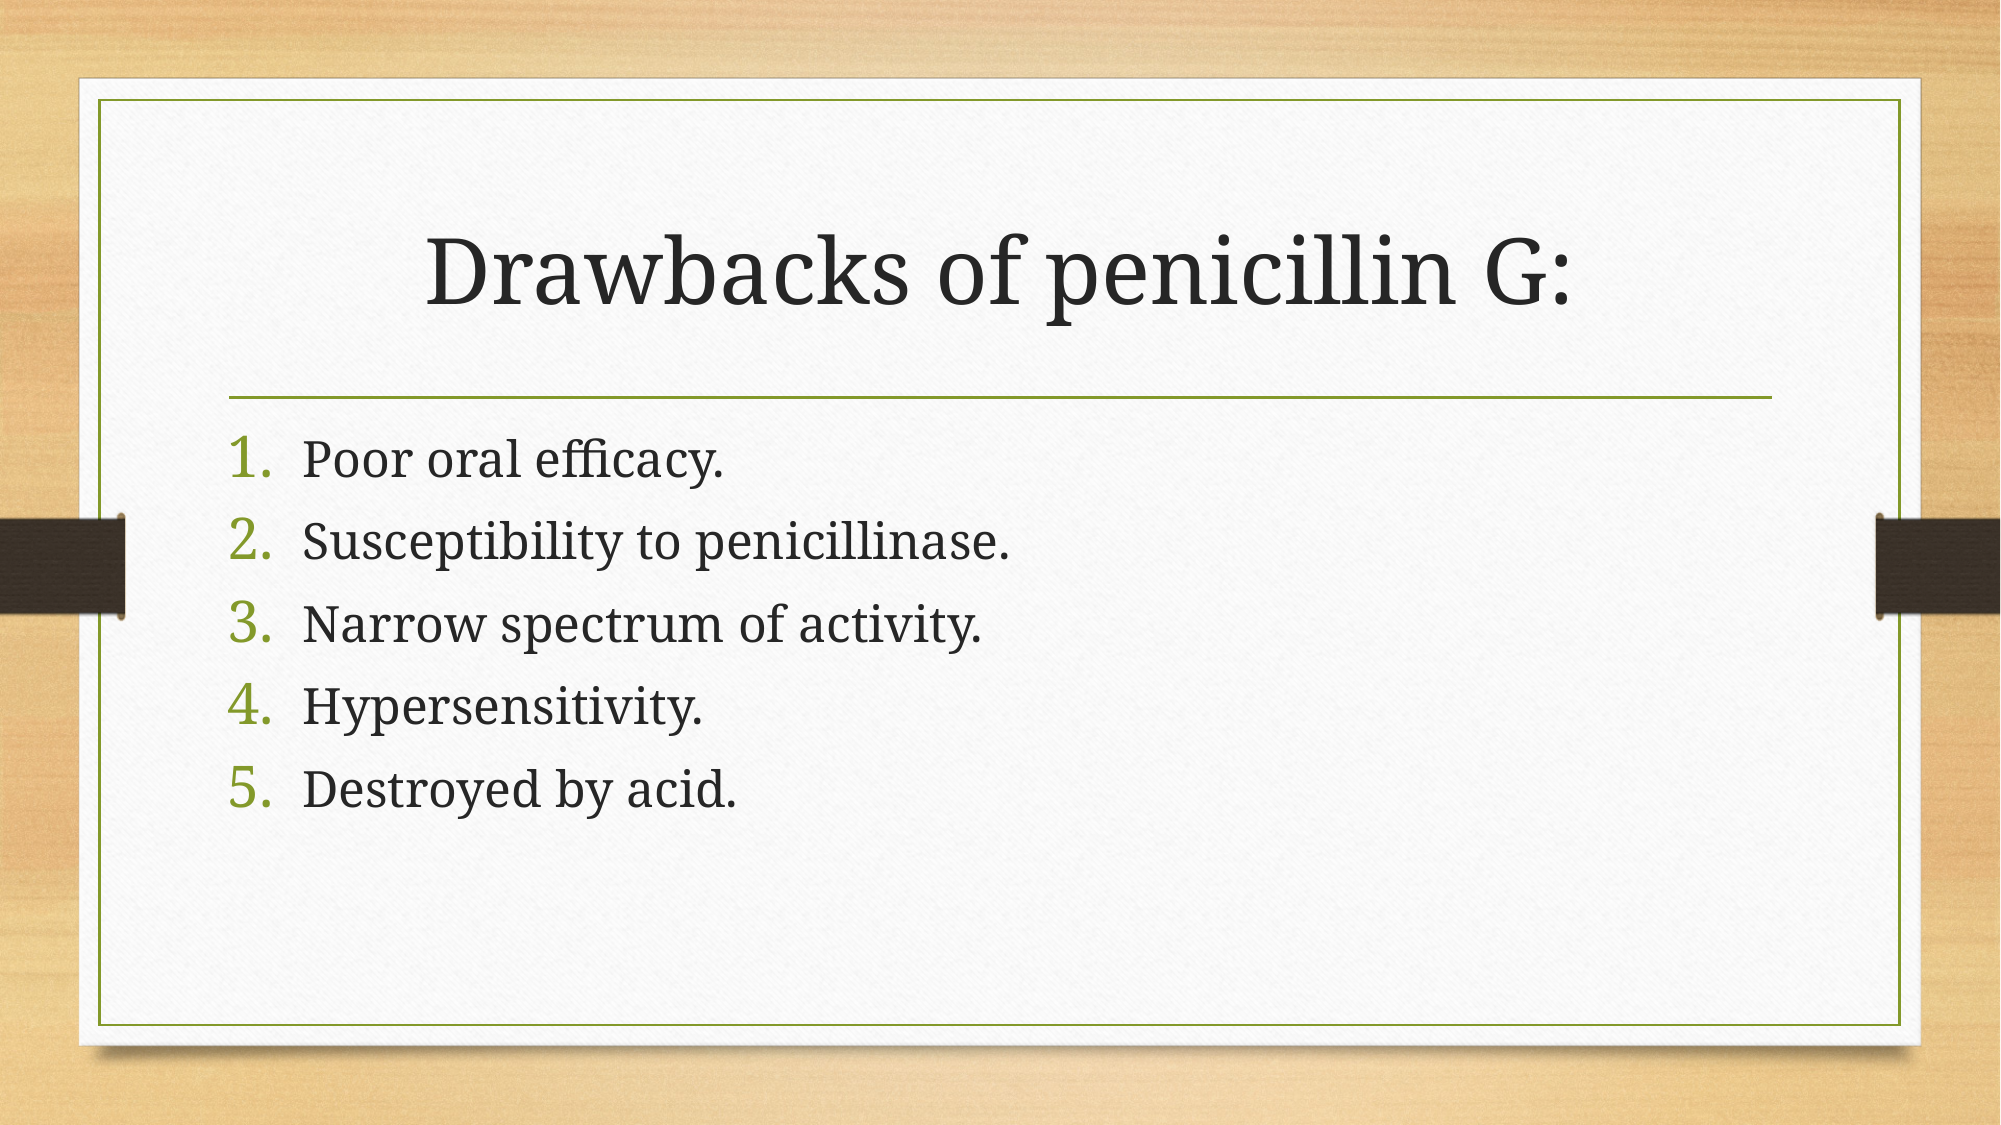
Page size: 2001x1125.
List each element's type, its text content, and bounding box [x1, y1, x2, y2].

title Drawbacks of penicillin G: [212, 161, 1788, 375]
list Poor oral efficacy. Susceptibility to penicillinase. Narrow spectrum of activity. Hypersensitivity. Destroyed by acid. [212, 419, 1788, 964]
picture [0, 0, 2001, 1125]
